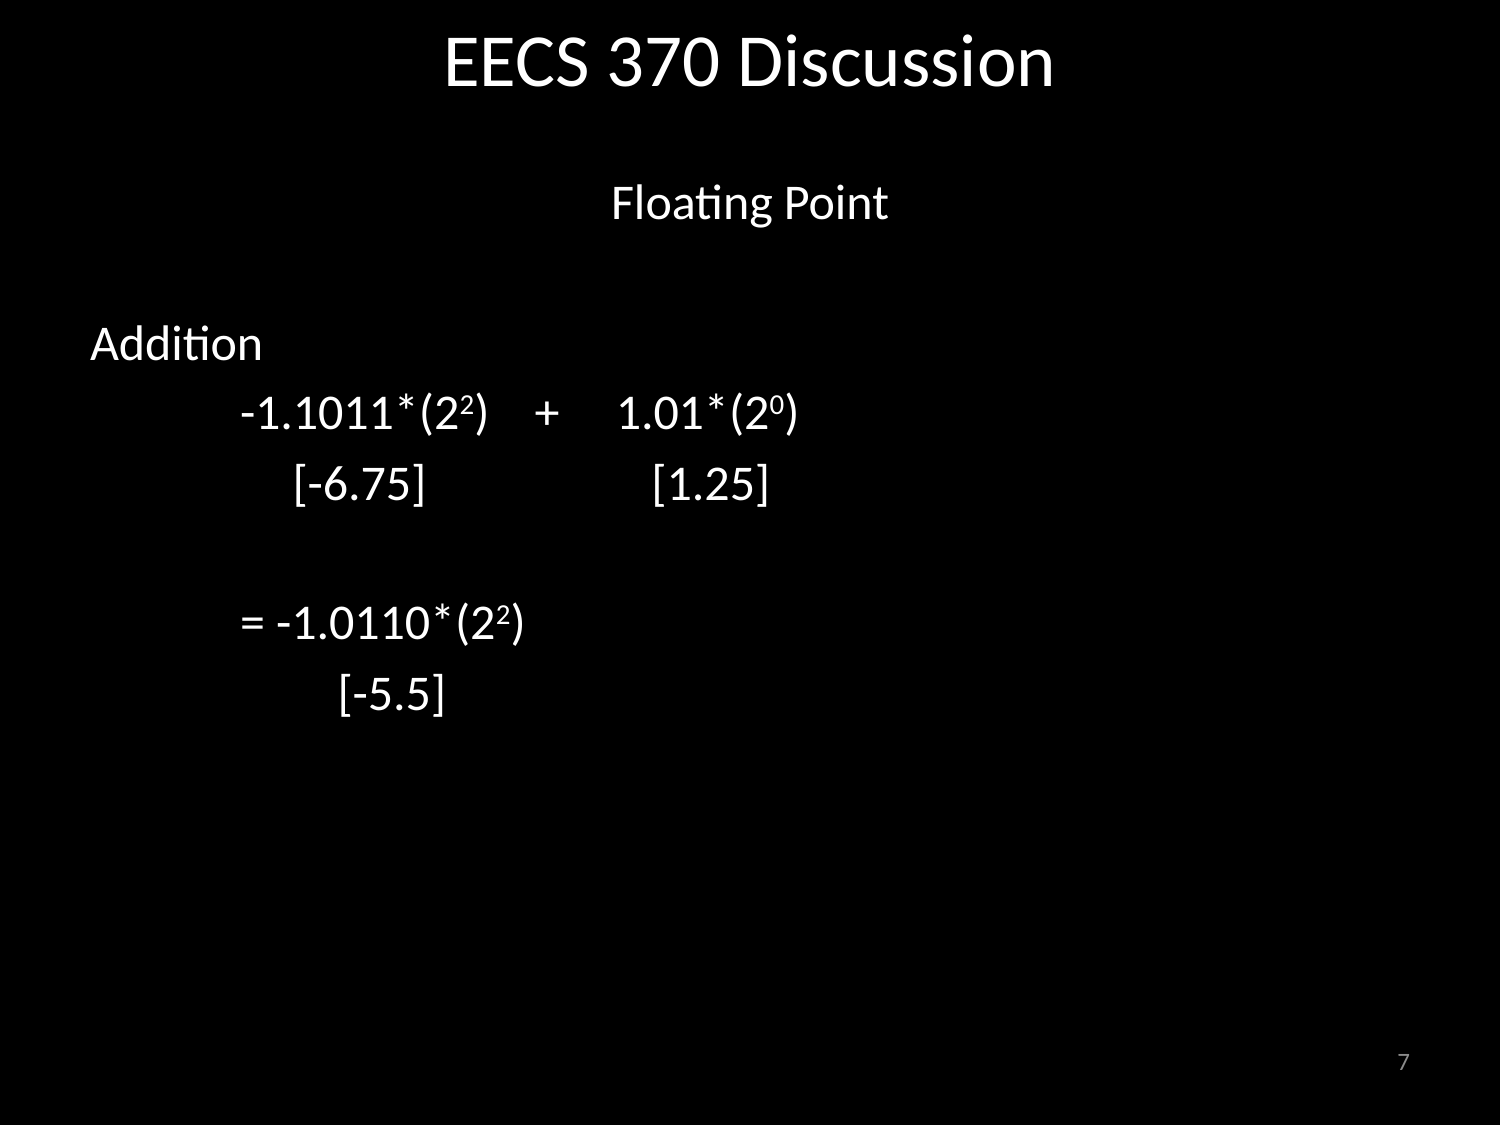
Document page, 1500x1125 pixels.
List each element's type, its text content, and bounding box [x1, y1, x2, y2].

list Floating Point Addition -1.1011*(22) + 1.01*(20) [-6.75] [1.25] = -1.0110*(22) [-5.5] [75, 162, 1425, 1050]
title EECS 370 Discussion [75, 0, 1425, 150]
slide_number 7 [1074, 1030, 1425, 1091]
